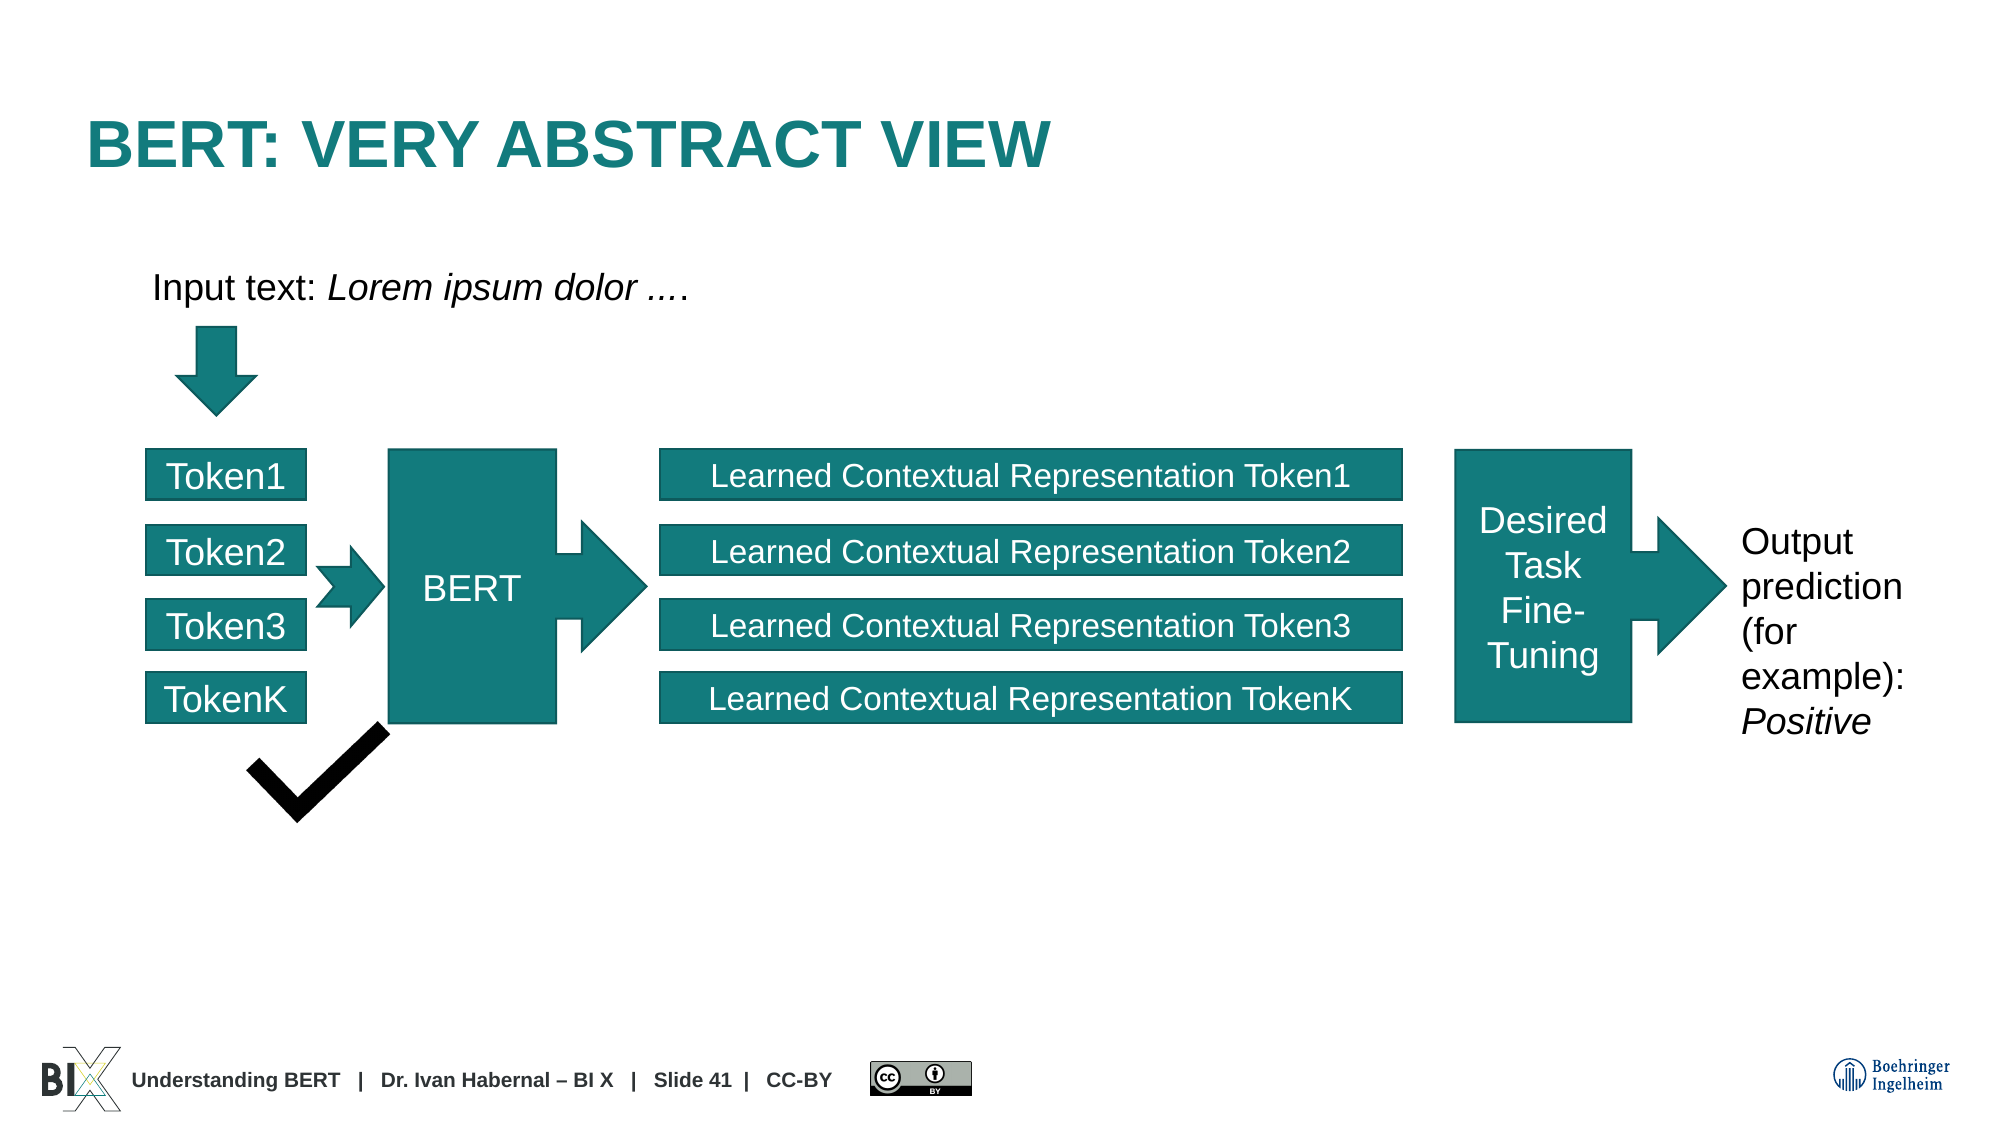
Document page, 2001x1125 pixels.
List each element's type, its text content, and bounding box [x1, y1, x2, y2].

text_box Learned Contextual Representation Token3 [659, 598, 1403, 651]
text_box Token1 [145, 448, 307, 501]
text_box Output prediction (for example): Positive [1726, 509, 1941, 750]
text_box Learned Contextual Representation Token2 [659, 524, 1403, 576]
text_box Learned Contextual Representation Token1 [659, 448, 1403, 501]
text_box BERT [387, 448, 648, 725]
picture [242, 696, 393, 847]
text_box Desired Task Fine-Tuning [1454, 448, 1726, 724]
text_box [315, 544, 386, 630]
title BERT: Very abstract view [71, 0, 1915, 190]
text_box Token2 [145, 524, 307, 576]
picture [870, 1061, 972, 1096]
text_box Token3 [145, 598, 307, 651]
text_box Input text: Lorem ipsum dolor .... [137, 255, 738, 316]
text_box Learned Contextual Representation TokenK [659, 671, 1403, 724]
text_box TokenK [145, 671, 307, 724]
text_box [174, 325, 259, 417]
